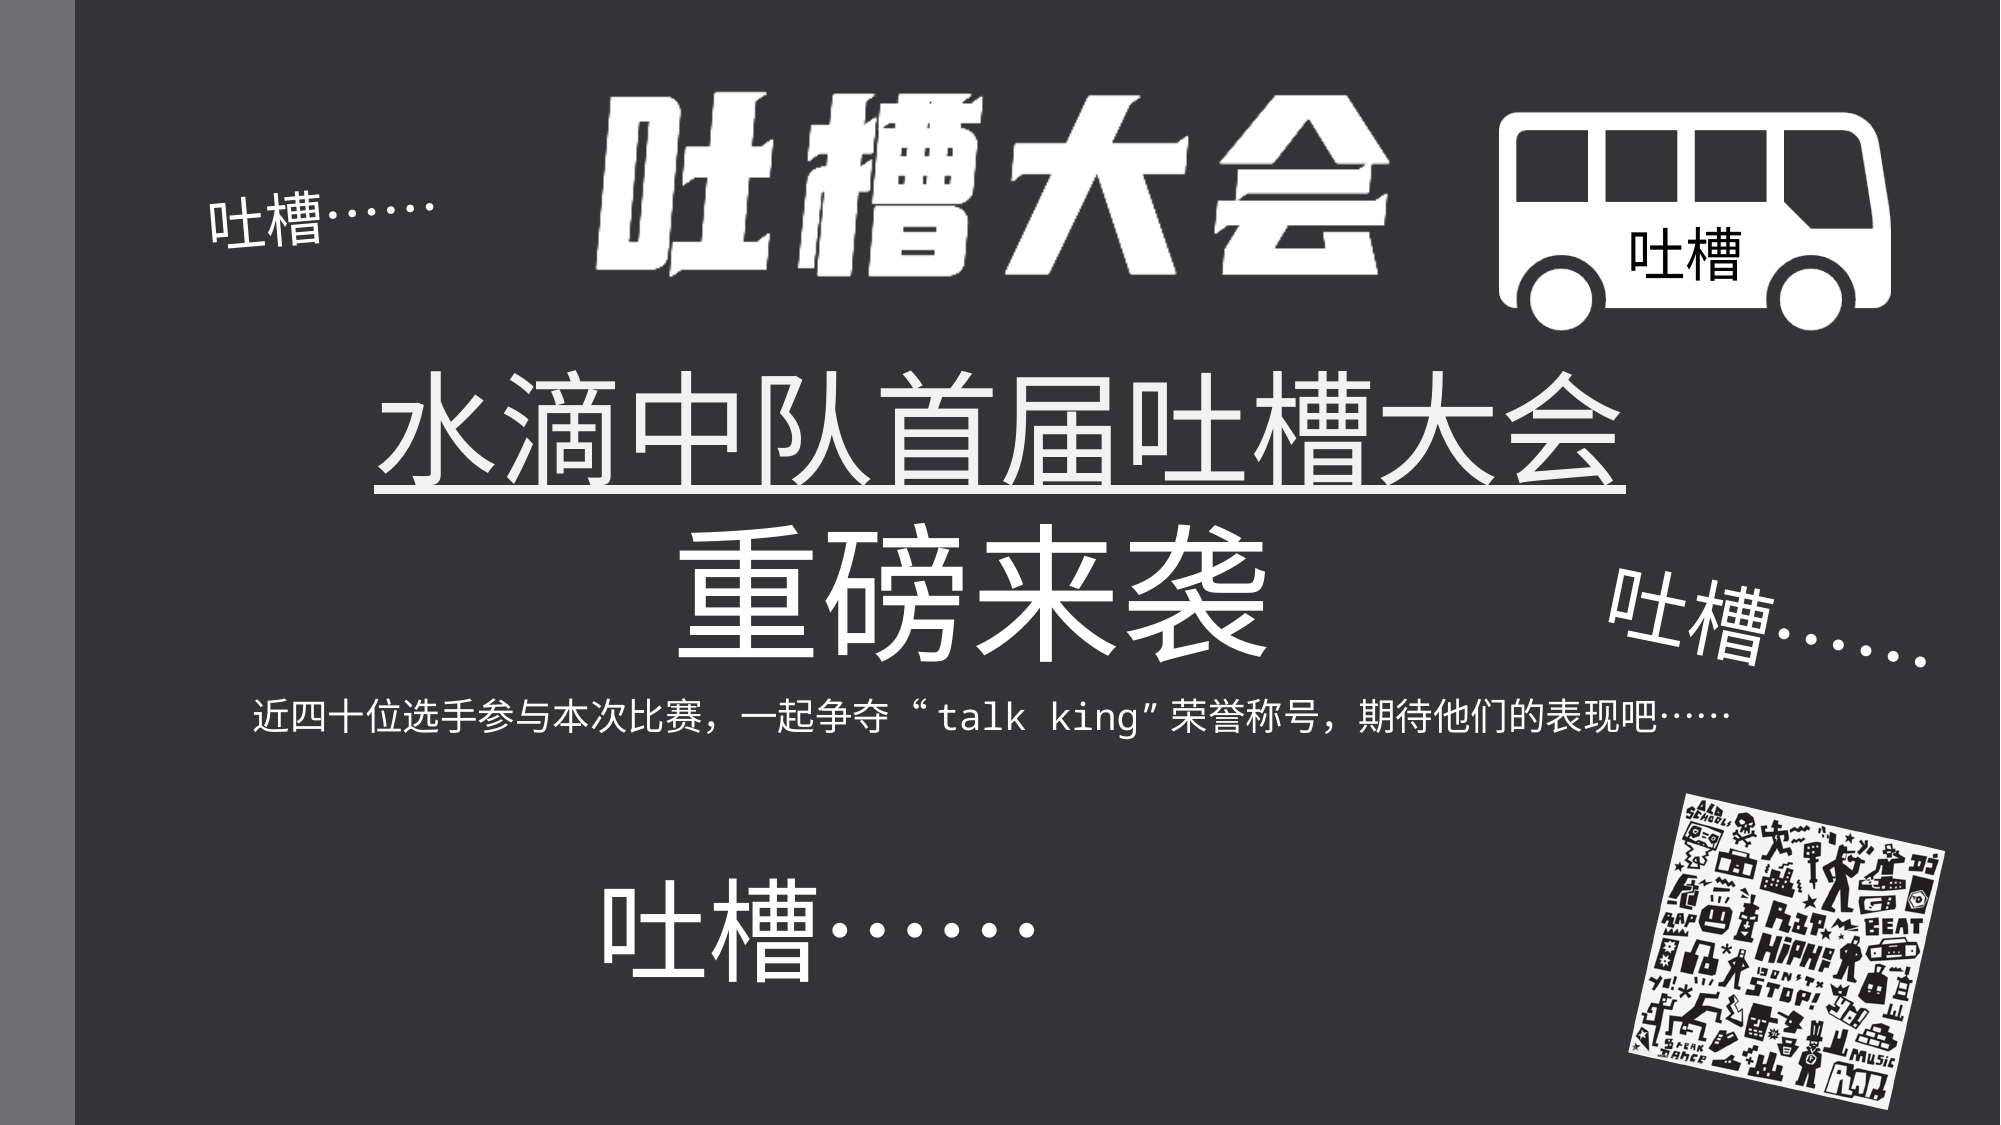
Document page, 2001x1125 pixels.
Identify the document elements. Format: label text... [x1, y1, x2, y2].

text_box 吐槽…… [581, 853, 1583, 1004]
text_box 近四十位选手参与本次比赛，一起争夺“talk king”荣誉称号，期待他们的表现吧…… [84, 685, 1902, 797]
subtitle 水滴中队首届吐槽大会 [227, 354, 1773, 493]
picture [1481, 5, 1909, 433]
text_box 吐槽…… [189, 152, 559, 269]
picture [566, 55, 1434, 314]
picture [1629, 794, 1945, 1109]
text_box 吐槽…… [1582, 536, 1963, 724]
text_box 重磅来袭 [170, 493, 1773, 685]
